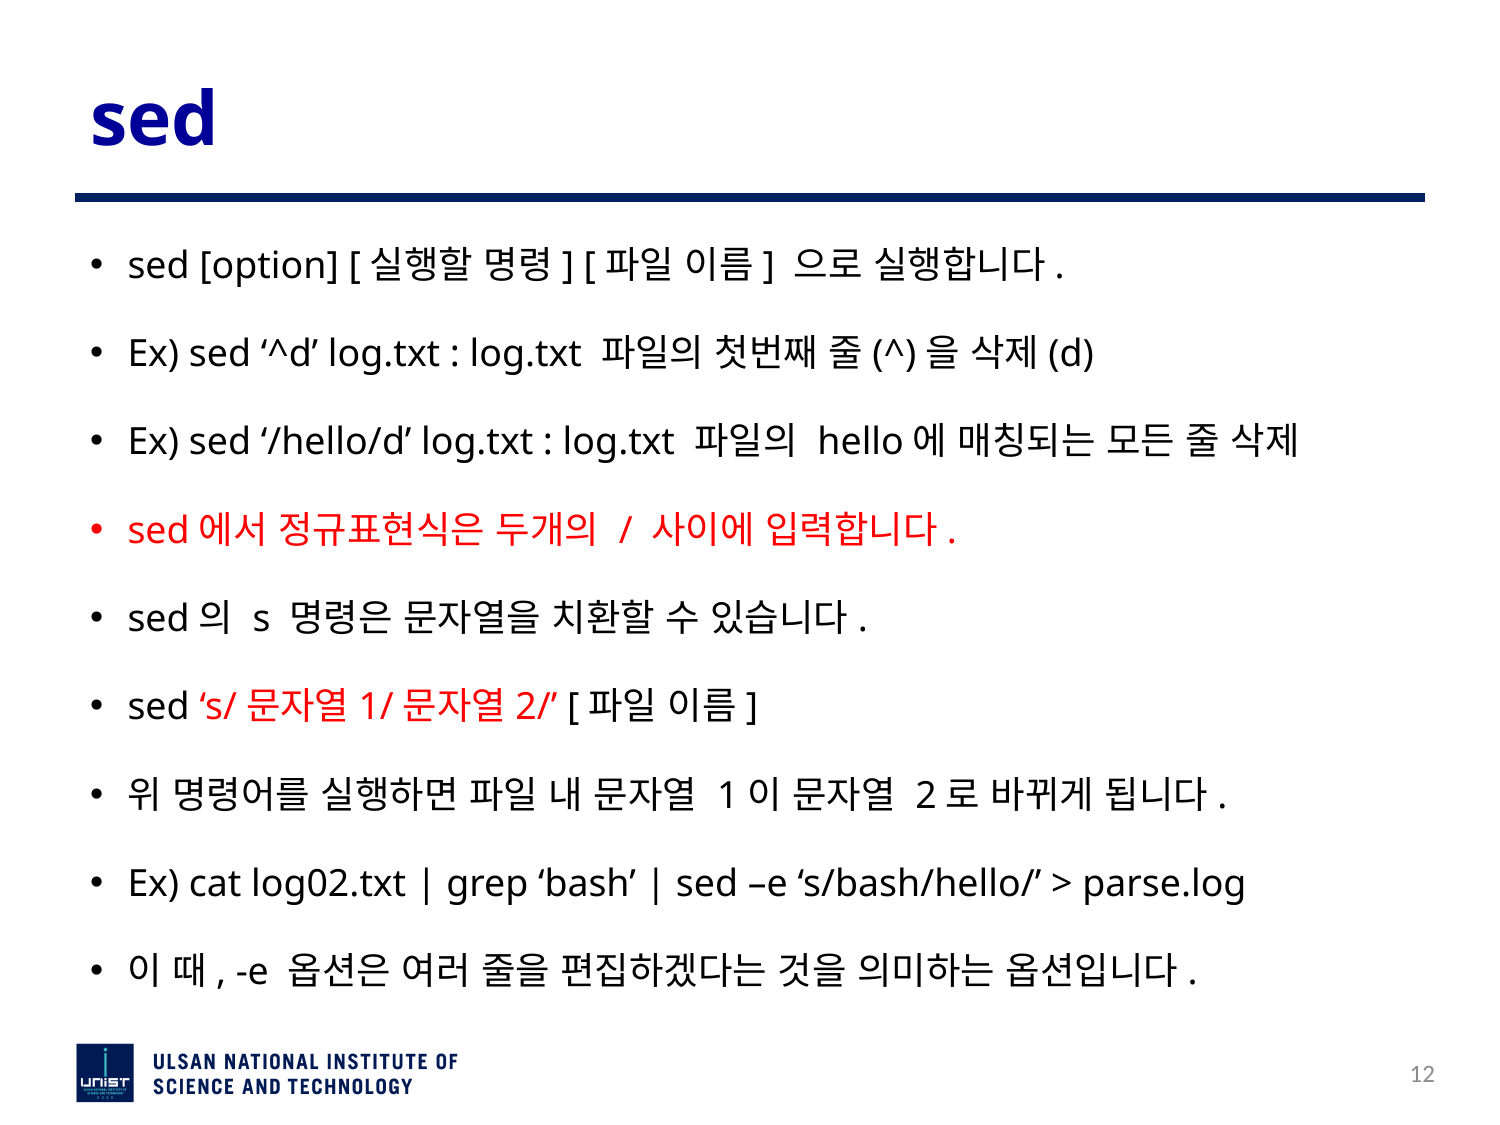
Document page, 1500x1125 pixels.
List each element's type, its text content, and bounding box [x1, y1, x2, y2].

title sed [75, 44, 1500, 198]
picture [75, 1042, 458, 1103]
list sed [option] [실행할 명령] [파일 이름] 으로 실행합니다. Ex) sed ‘^d’ log.txt : log.txt 파일의 첫번째 줄(^)을 삭제(d) Ex) sed ‘/hello/d’ log.txt : log.txt 파일의 hello에 매칭되는 모든 줄 삭제 sed에서 정규표현식은 두개의 / 사이에 입력합니다. sed의 s 명령은 문자열을 치환할 수 있습니다. sed ‘s/문자열1/문자열2/’ [파일 이름] 위 명령어를 실행하면 파일 내 문자열 1이 문자열 2로 바뀌게 됩니다. Ex) cat log02.txt | grep ‘bash’ | sed –e ‘s/bash/hello/’ > parse.log 이 때, -e 옵션은 여러 줄을 편집하겠다는 것을 의미하는 옵션입니다. [75, 210, 1466, 1018]
